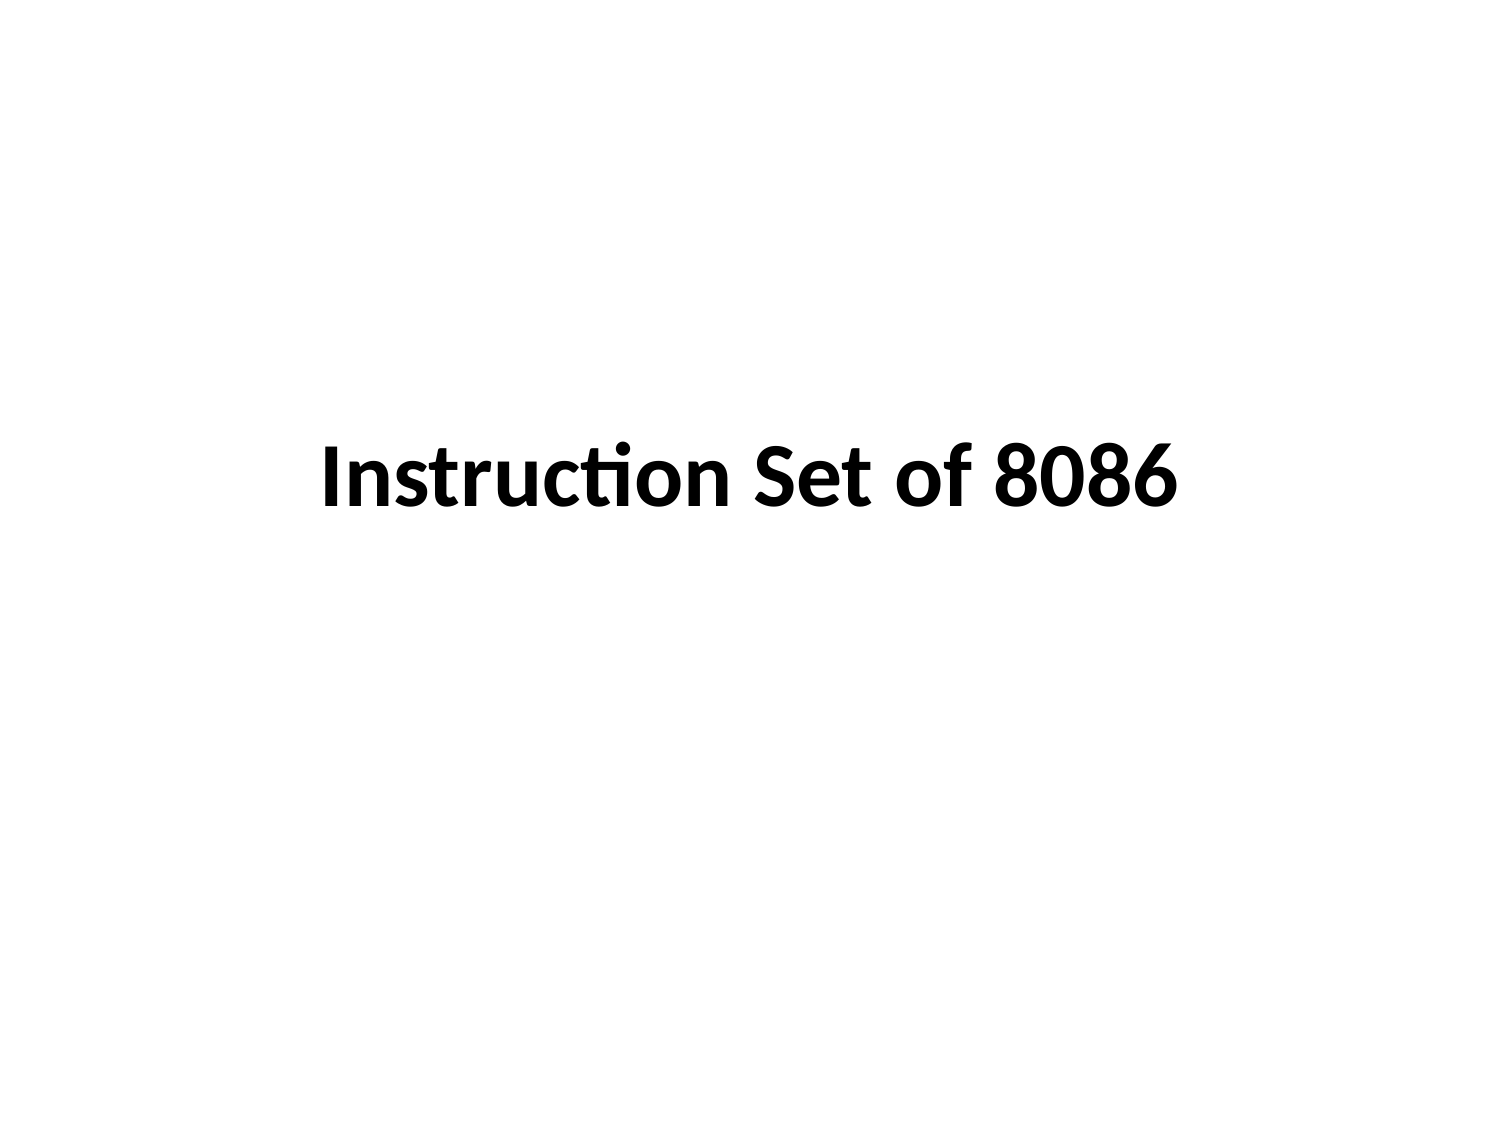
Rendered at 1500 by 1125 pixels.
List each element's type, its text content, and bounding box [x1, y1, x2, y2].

title Instruction Set of 8086 [112, 349, 1388, 591]
